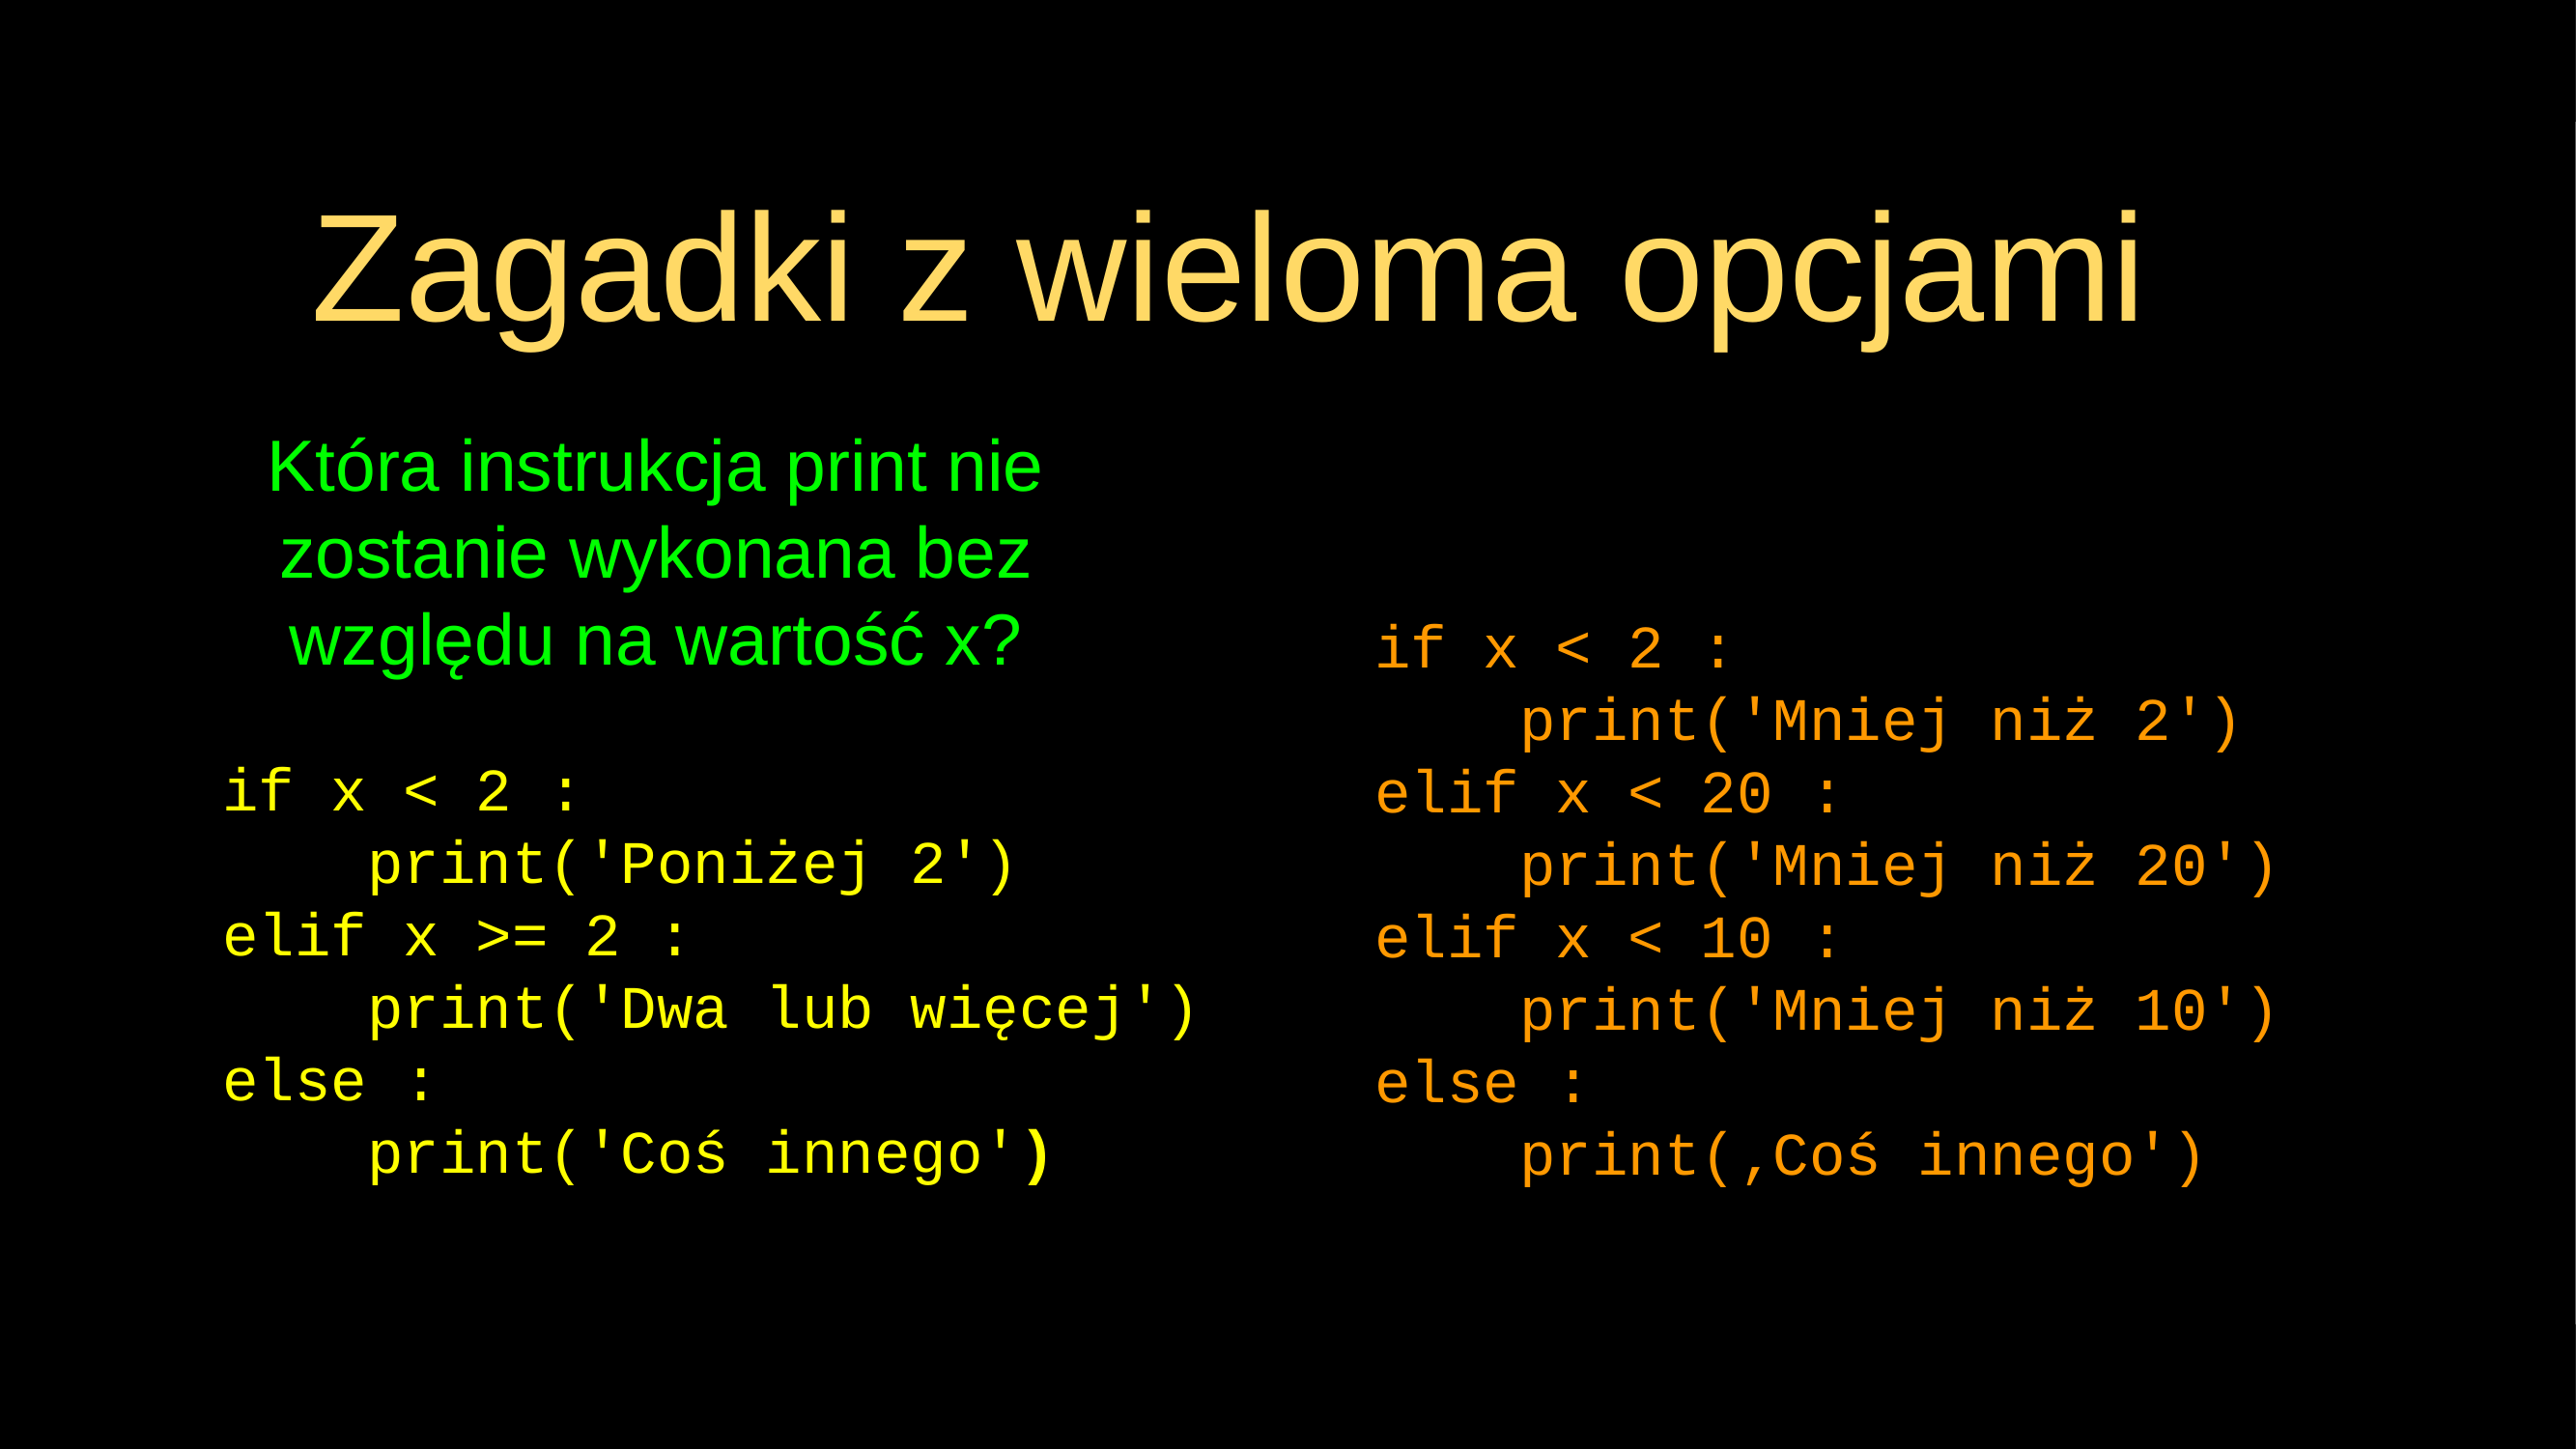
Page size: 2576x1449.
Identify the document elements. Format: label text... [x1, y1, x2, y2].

text_box Która instrukcja print nie zostanie wykonana bez względu na wartość x? [146, 472, 1166, 626]
text_box if x < 2 : print('Mniej niż 2') elif x < 20 : print('Mniej niż 20') elif x < 10 : print('Mniej niż 10') else : print(‚Coś innego') [1374, 577, 2391, 1218]
title Zagadki z wieloma opcjami [183, 118, 2277, 403]
text_box if x < 2 : print('Poniżej 2') elif x >= 2 : print('Dwa lub więcej') else : print('Coś innego') [222, 712, 1261, 1223]
